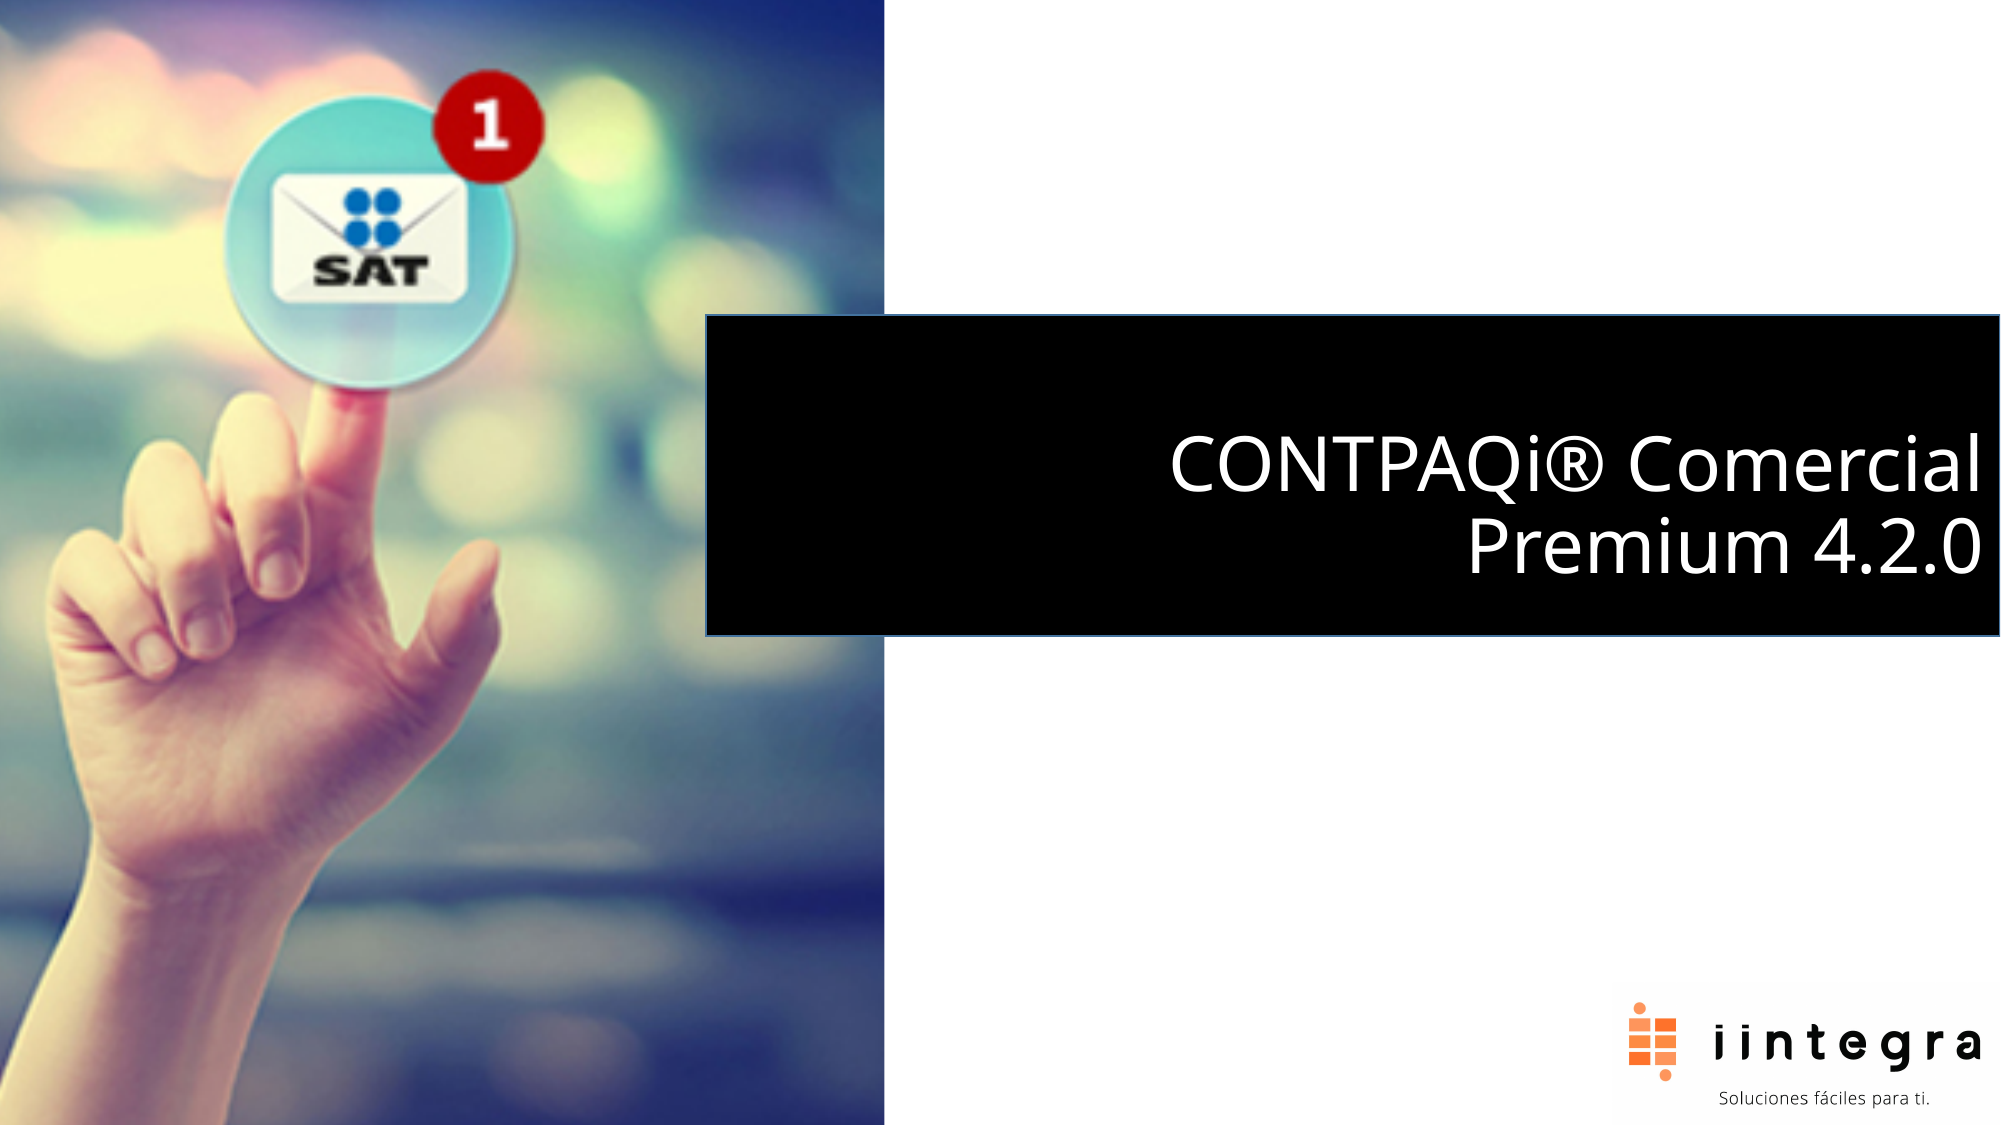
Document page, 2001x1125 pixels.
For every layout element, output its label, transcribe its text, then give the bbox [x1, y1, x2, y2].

picture [1612, 982, 2000, 1125]
title CONTPAQi® Comercial Premium 4.2.0 [327, 416, 2000, 598]
picture [0, 0, 885, 1125]
